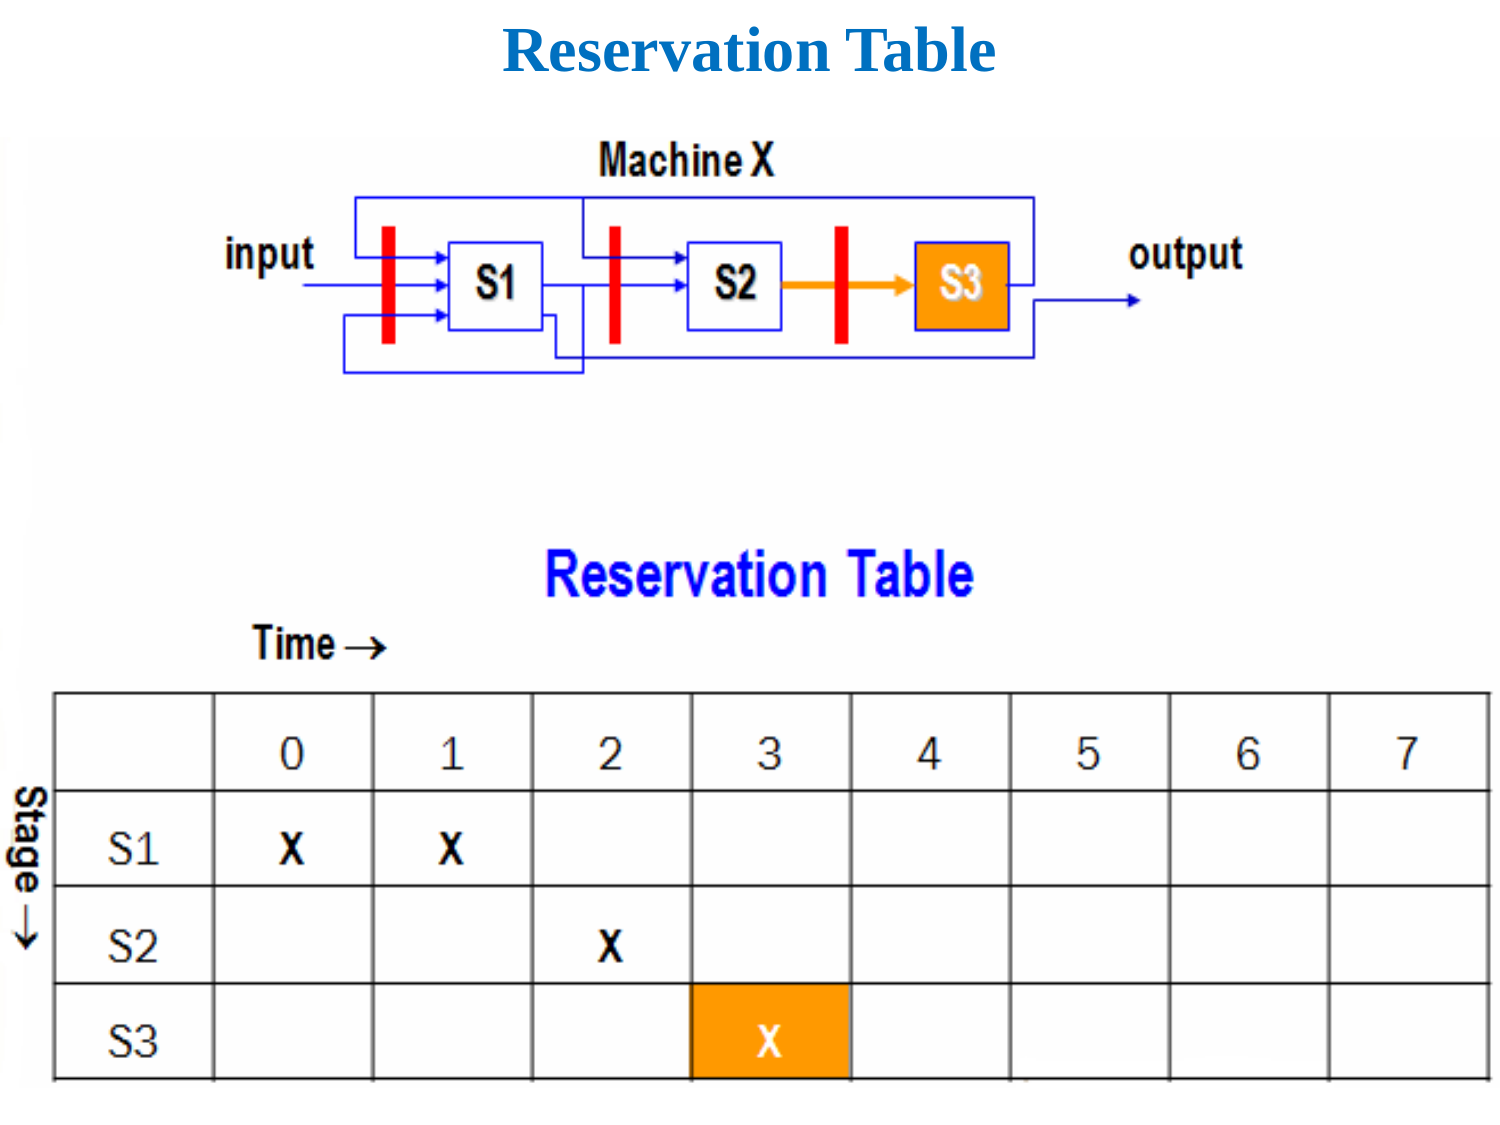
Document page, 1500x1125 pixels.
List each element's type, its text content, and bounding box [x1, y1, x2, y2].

title Reservation Table [75, 0, 1425, 93]
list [0, 137, 1500, 1088]
